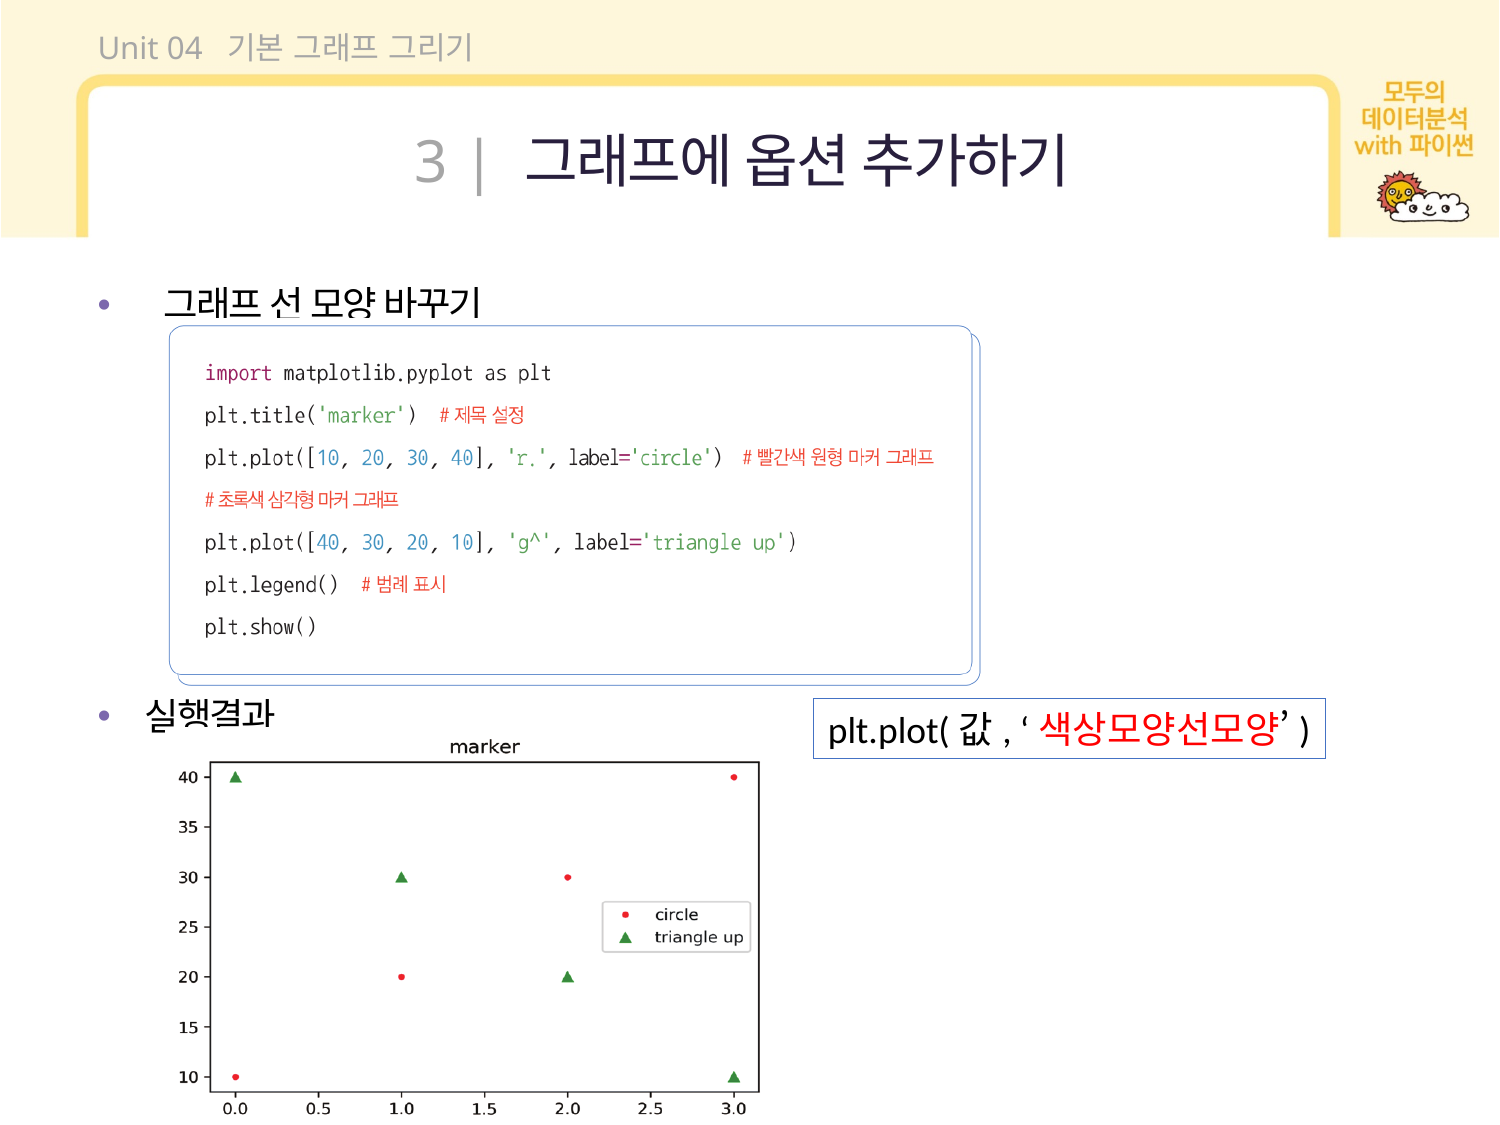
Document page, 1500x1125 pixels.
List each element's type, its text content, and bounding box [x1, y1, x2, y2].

text_box 3 | 그래프에 옵션 추가하기 [217, 117, 1268, 202]
picture [1, 0, 1499, 1125]
text_box plt.plot(값, ‘색상모양선모양’) [813, 698, 1326, 759]
text_box 그래프 선 모양 바꾸기 실행결과 [82, 251, 1402, 746]
text_box Unit 04 기본 그래프 그리기 [82, 0, 1133, 74]
